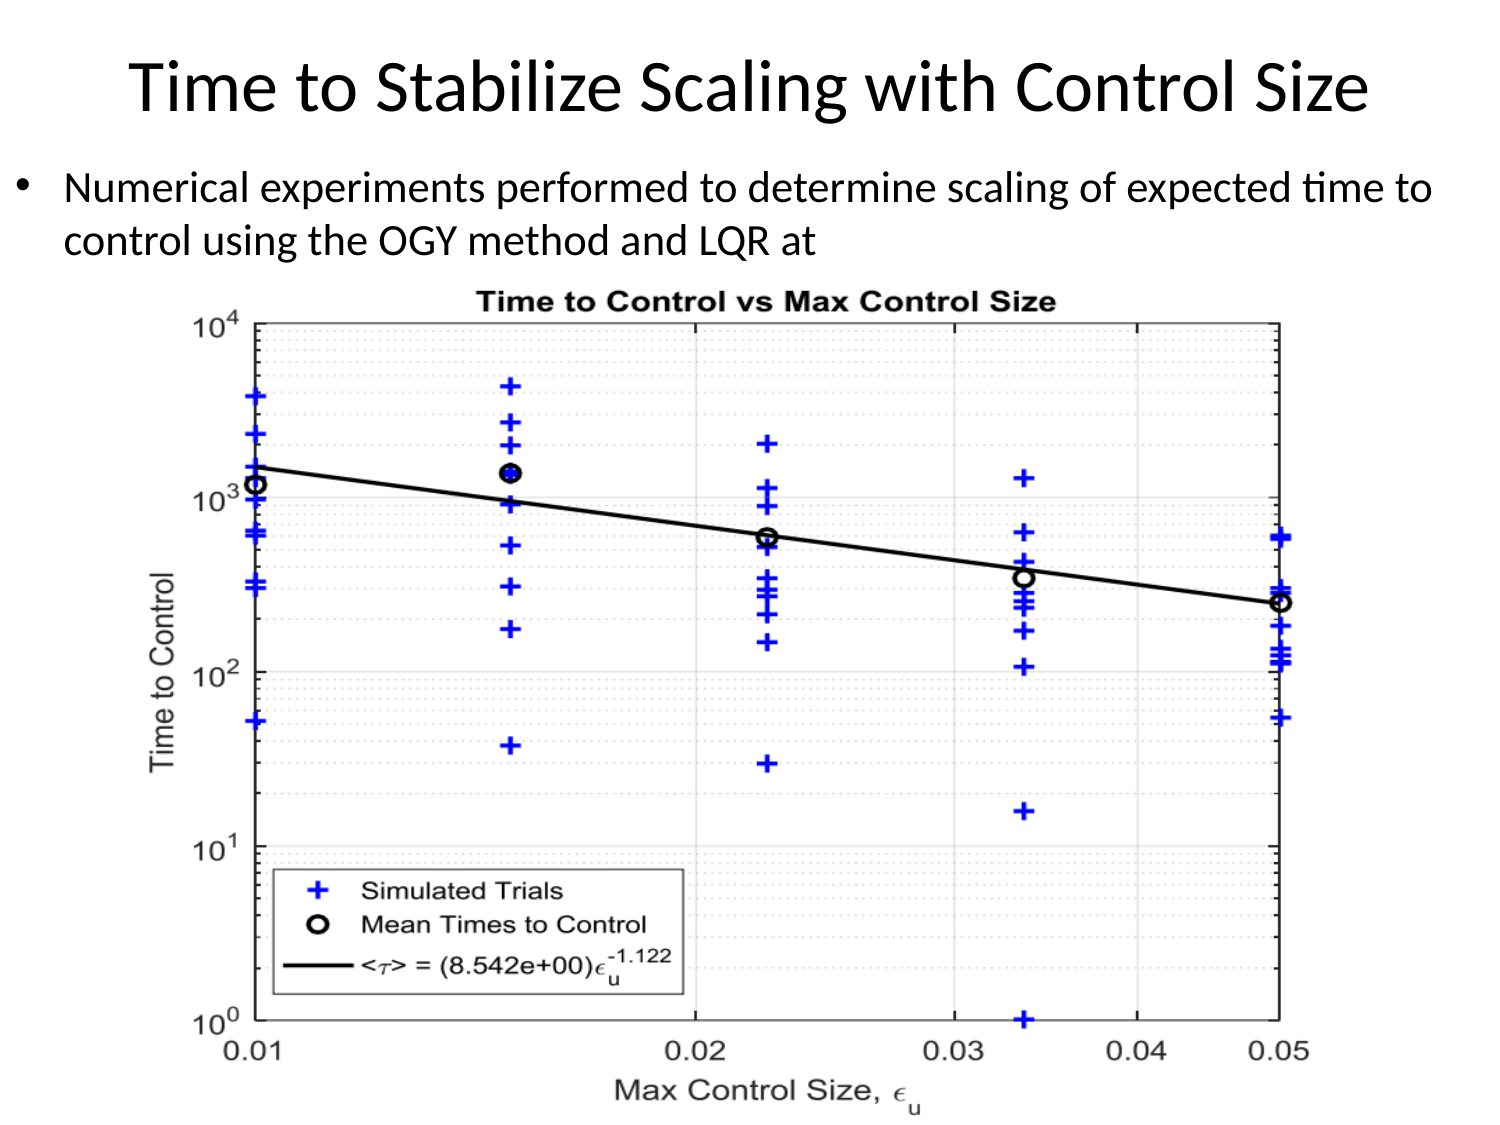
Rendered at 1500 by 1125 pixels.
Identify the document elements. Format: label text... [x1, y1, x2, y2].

picture [137, 274, 1313, 1121]
title Time to Stabilize Scaling with Control Size [0, 0, 1500, 163]
